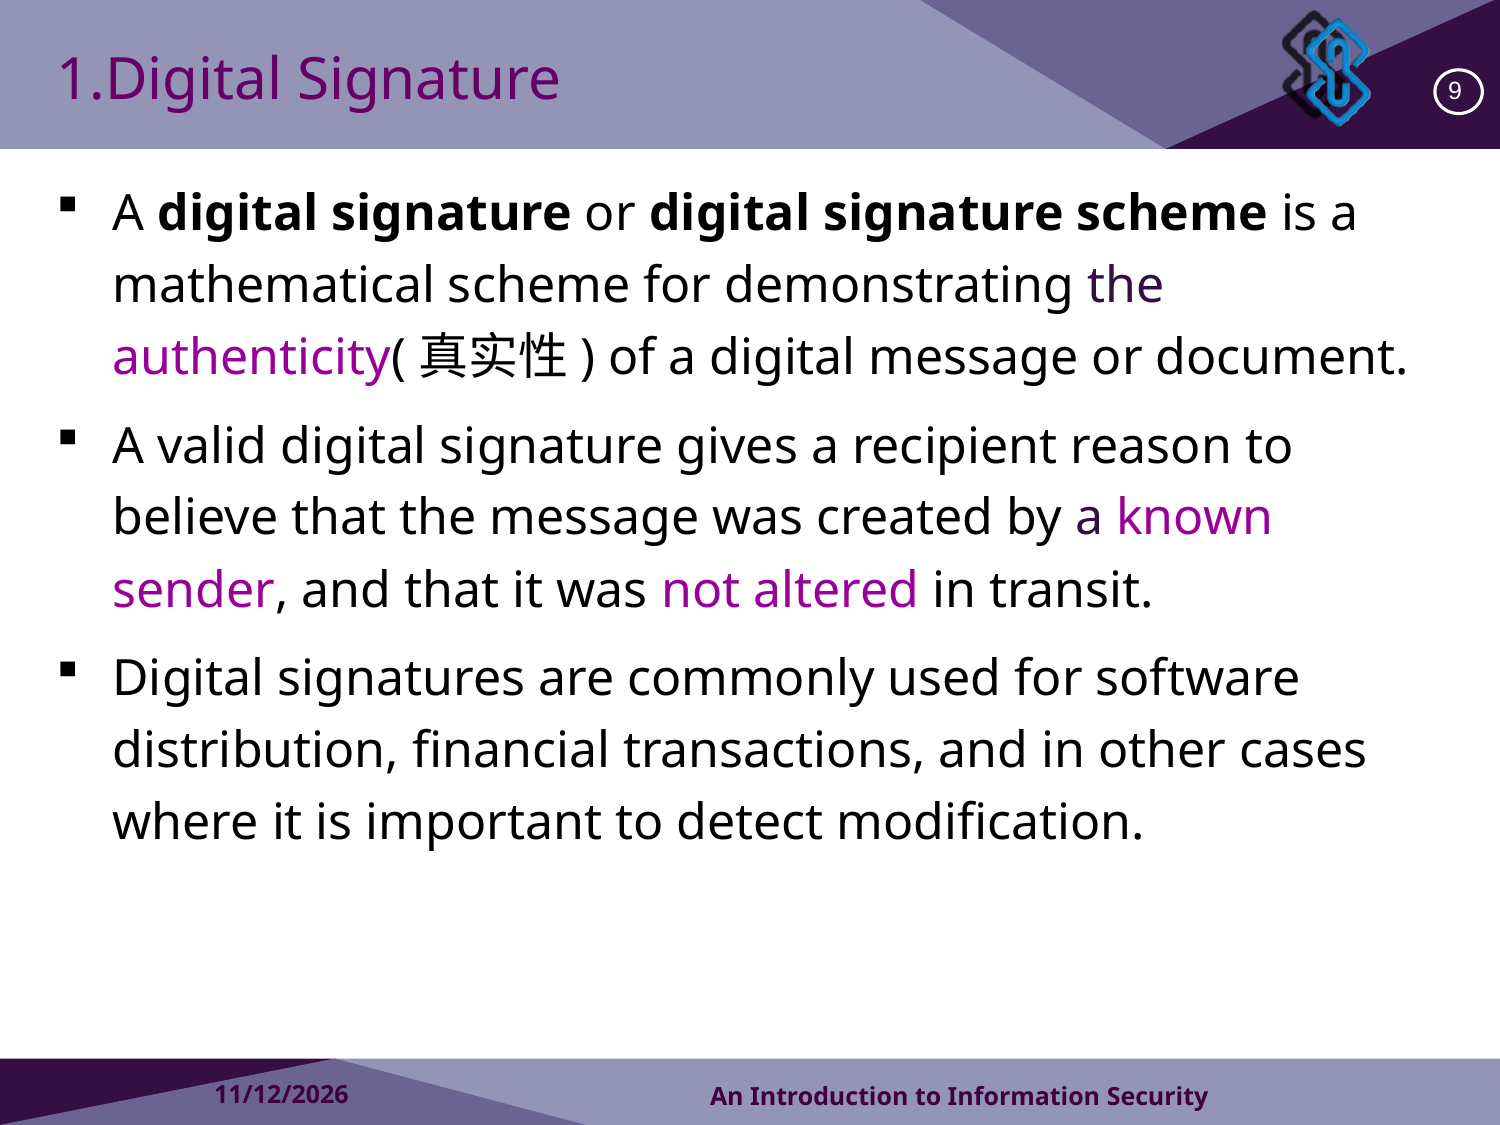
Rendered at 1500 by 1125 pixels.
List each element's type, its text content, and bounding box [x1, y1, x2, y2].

picture [1268, 10, 1387, 129]
footer An Introduction to Information Security [695, 1073, 1412, 1118]
list A digital signature or digital signature scheme is a mathematical scheme for demonstrating the authenticity(真实性) of a digital message or document. A valid digital signature gives a recipient reason to believe that the message was created by a known sender, and that it was not altered in transit. Digital signatures are commonly used for software distribution, financial transactions, and in other cases where it is important to detect modification. [41, 160, 1471, 1047]
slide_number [199, 1073, 550, 1118]
title 1.Digital Signature [41, 31, 999, 121]
slide_number 9 [1433, 68, 1484, 116]
